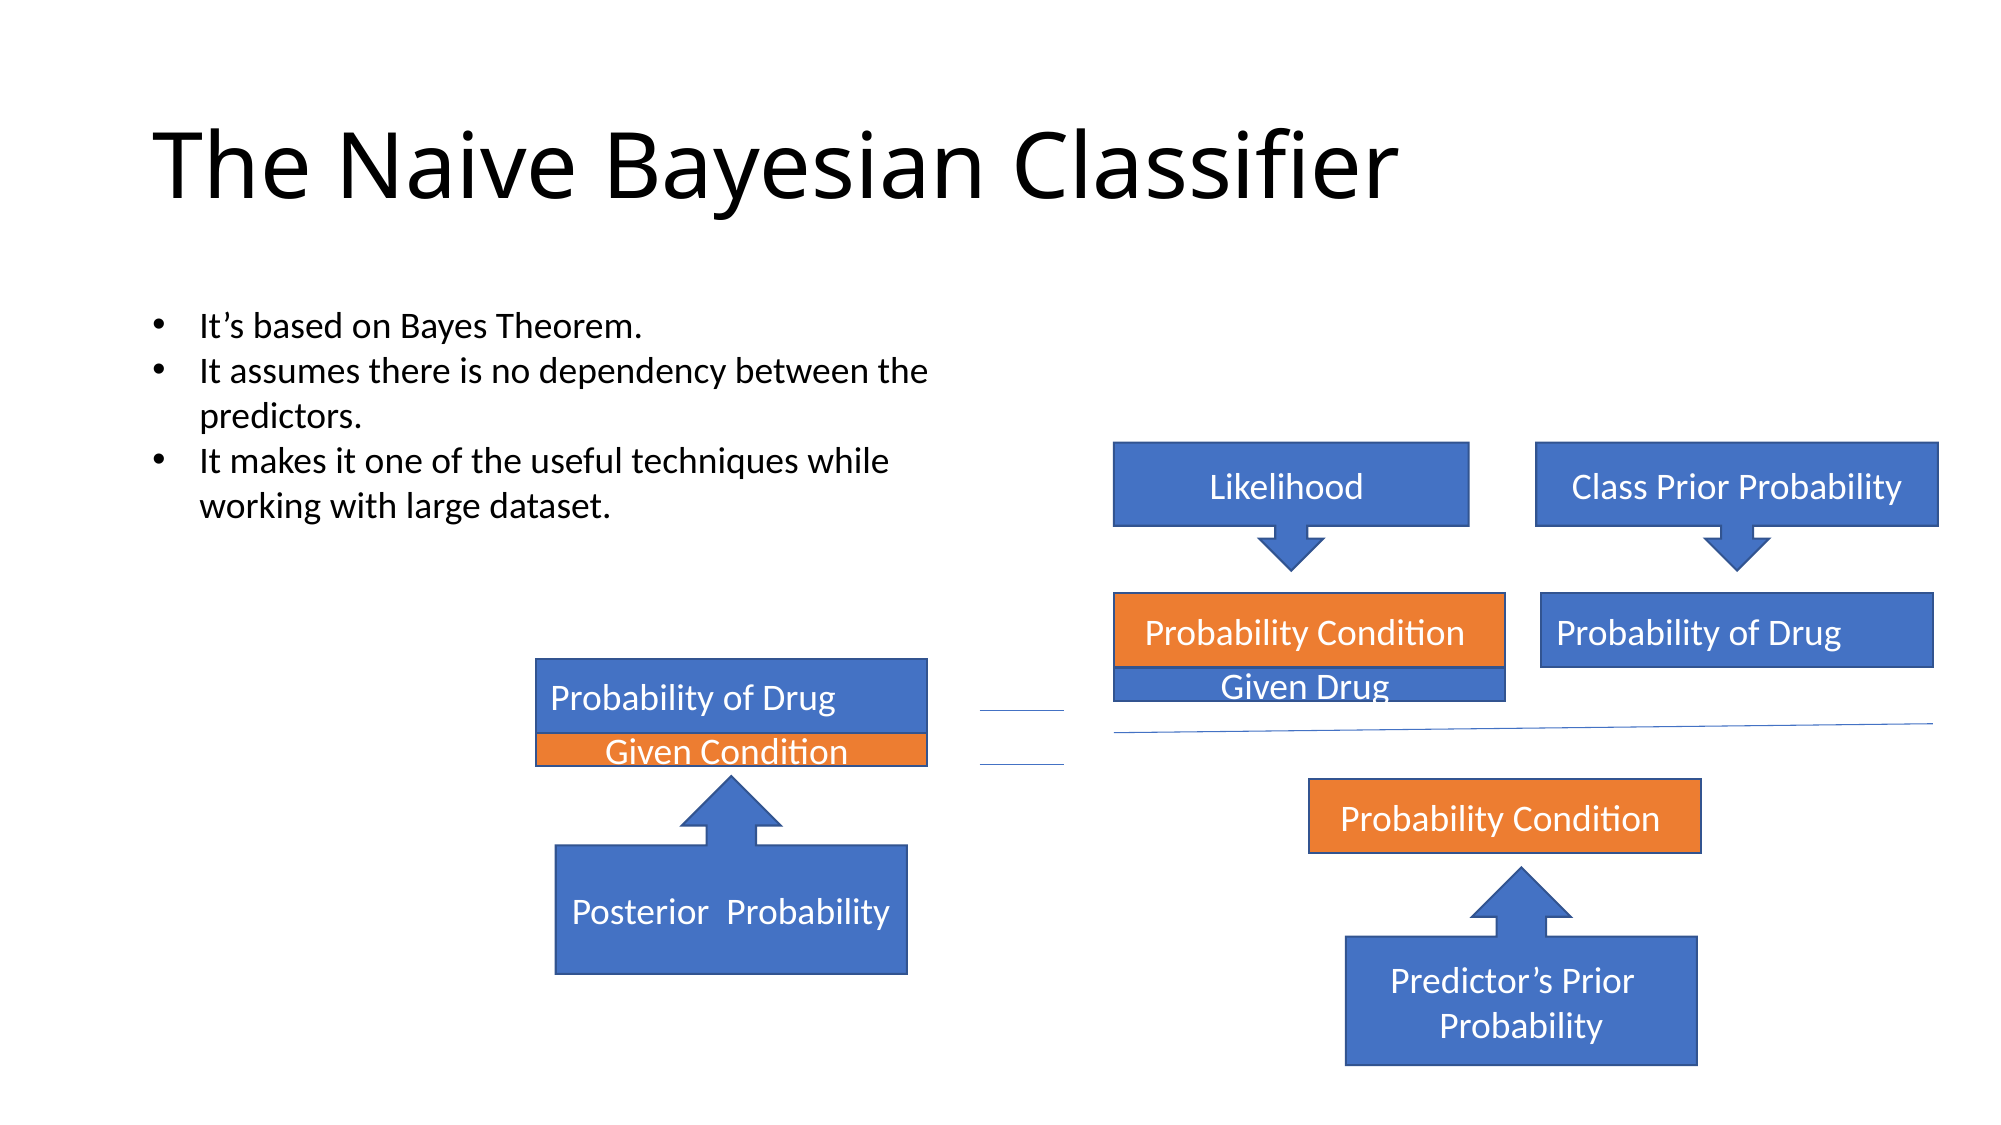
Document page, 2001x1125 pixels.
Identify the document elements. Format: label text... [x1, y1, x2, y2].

title The Naive Bayesian Classifier [137, 59, 1863, 278]
text_box Likelihood [1112, 441, 1470, 573]
text_box Predictor’s Prior Probability [1344, 865, 1698, 1067]
text_box Probability Condition [1113, 592, 1506, 667]
text_box It’s based on Bayes Theorem. It assumes there is no dependency between the predictors. It makes it one of the useful techniques while working with large dataset. [137, 293, 1023, 533]
text_box Probability of Drug [535, 658, 928, 732]
text_box Given Condition [535, 732, 928, 767]
text_box Probability Condition [1308, 778, 1702, 854]
text_box Probability of Drug [1540, 592, 1934, 668]
text_box Given Drug [1113, 667, 1506, 702]
text_box Posterior Probability [554, 774, 908, 975]
text_box Class Prior Probability [1535, 441, 1939, 573]
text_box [1113, 723, 1933, 733]
